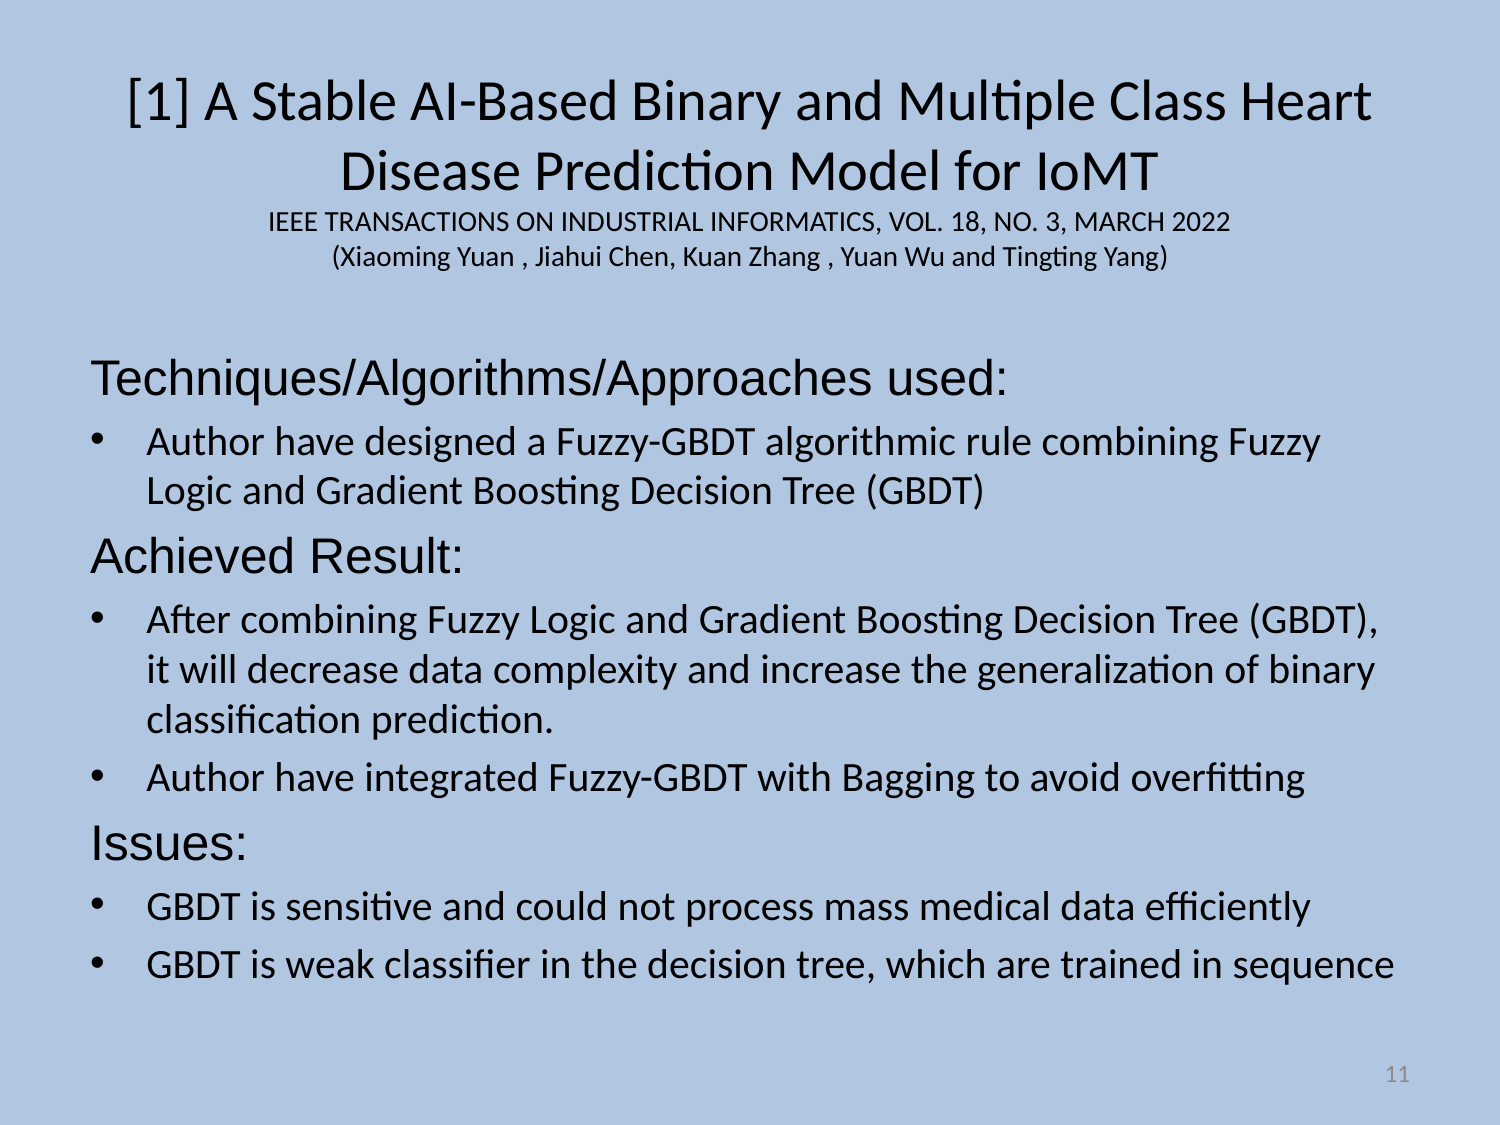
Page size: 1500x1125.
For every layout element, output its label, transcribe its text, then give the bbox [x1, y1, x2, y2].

slide_number 11 [1074, 1042, 1425, 1103]
title [1] A Stable AI-Based Binary and Multiple Class Heart Disease Prediction Model for IoMT IEEE TRANSACTIONS ON INDUSTRIAL INFORMATICS, VOL. 18, NO. 3, MARCH 2022 (Xiaoming Yuan , Jiahui Chen, Kuan Zhang , Yuan Wu and Tingting Yang) [37, 46, 1463, 288]
list Techniques/Algorithms/Approaches used: Author have designed a Fuzzy-GBDT algorithmic rule combining Fuzzy Logic and Gradient Boosting Decision Tree (GBDT) Achieved Result: After combining Fuzzy Logic and Gradient Boosting Decision Tree (GBDT), it will decrease data complexity and increase the generalization of binary classification prediction. Author have integrated Fuzzy-GBDT with Bagging to avoid overfitting Issues: GBDT is sensitive and could not process mass medical data efficiently GBDT is weak classifier in the decision tree, which are trained in sequence [74, 337, 1426, 1081]
